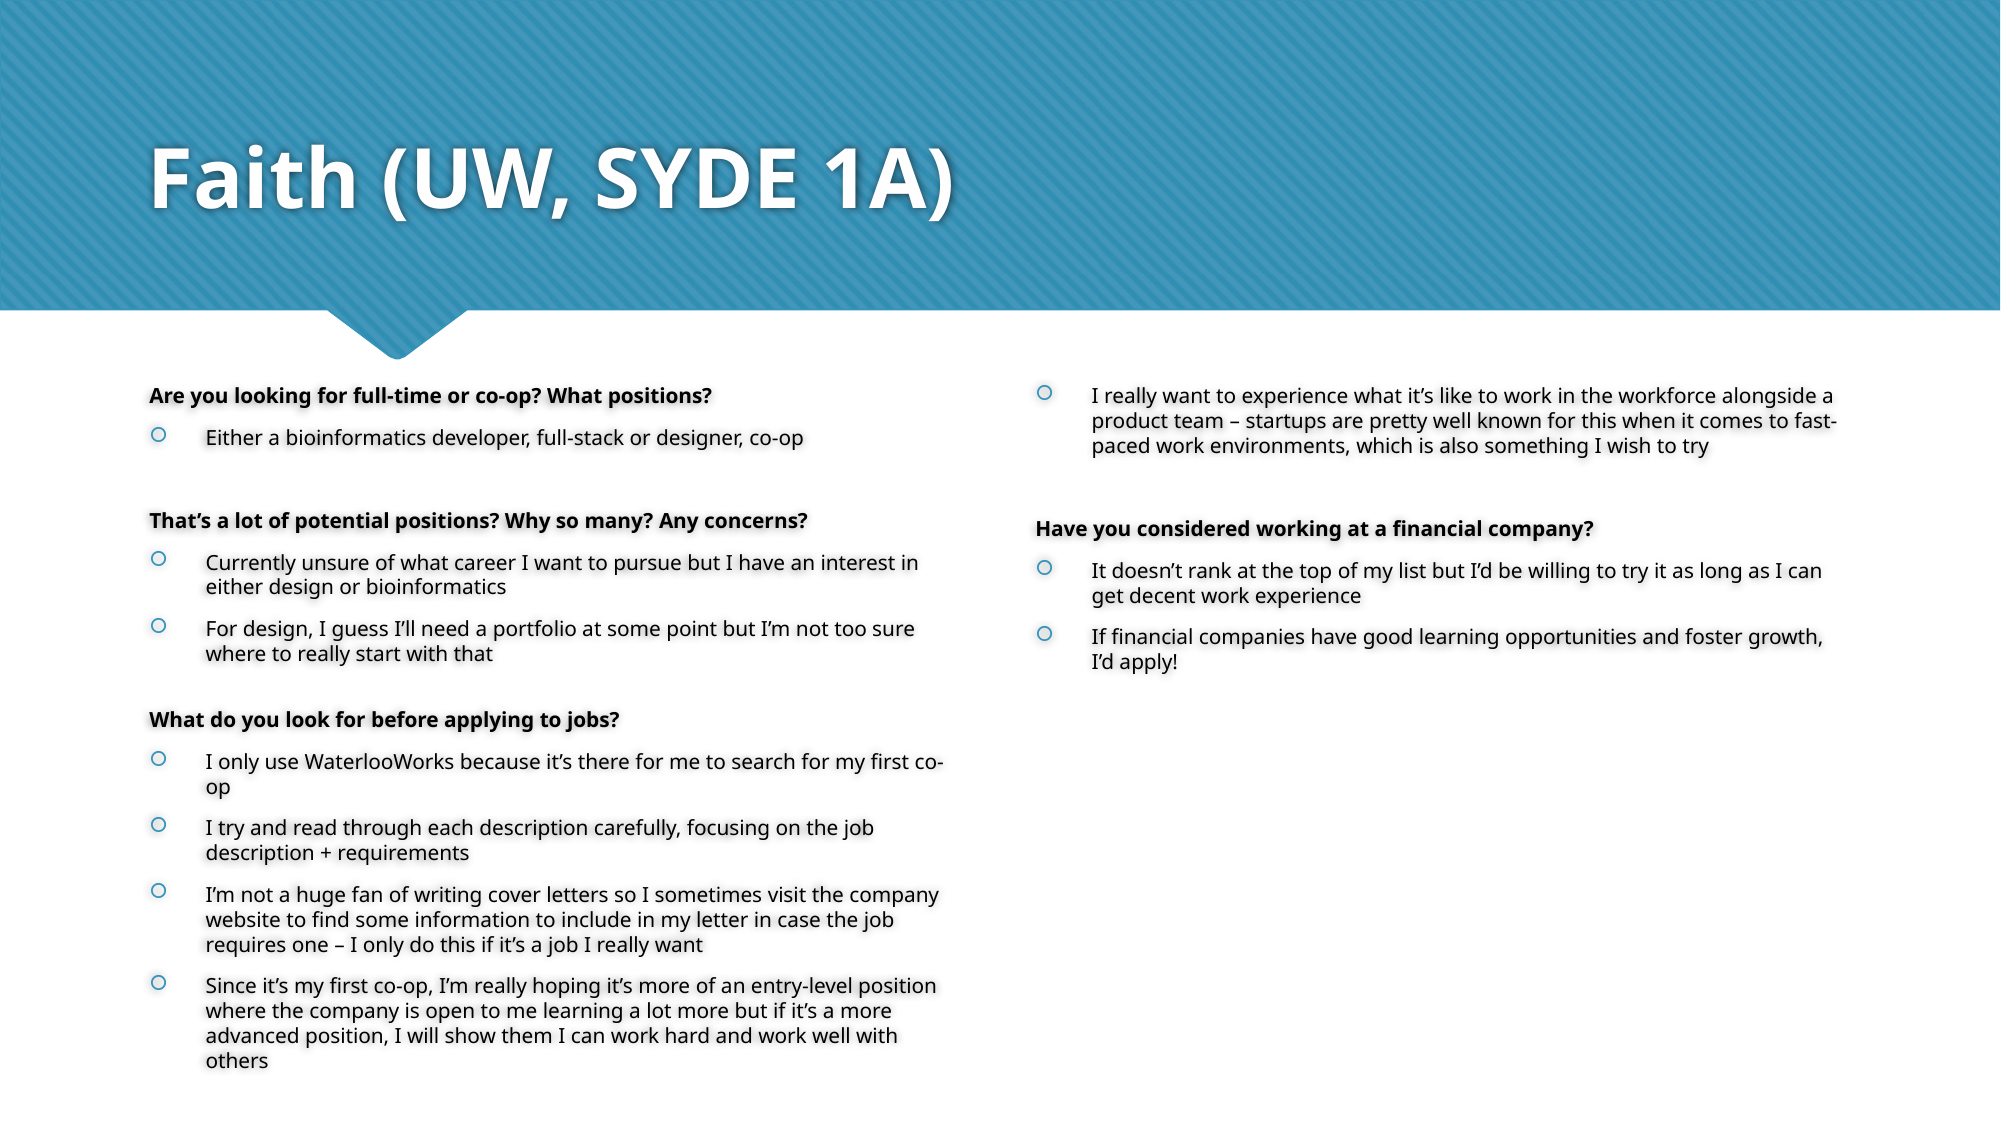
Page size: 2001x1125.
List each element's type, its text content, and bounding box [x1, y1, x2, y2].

title Faith (UW, SYDE 1A) [132, 73, 1868, 233]
list Are you looking for full-time or co-op? What positions? Either a bioinformatics developer, full-stack or designer, co-op That’s a lot of potential positions? Why so many? Any concerns? Currently unsure of what career I want to pursue but I have an interest in either design or bioinformatics For design, I guess I’ll need a portfolio at some point but I’m not too sure where to really start with that What do you look for before applying to jobs? I only use WaterlooWorks because it’s there for me to search for my first co-op I try and read through each description carefully, focusing on the job description + requirements I’m not a huge fan of writing cover letters so I sometimes visit the company website to find some information to include in my letter in case the job requires one – I only do this if it’s a job I really want Since it’s my first co-op, I’m really hoping it’s more of an entry-level position where the company is open to me learning a lot more but if it’s a more advanced position, I will show them I can work hard and work well with others I really want to experience what it’s like to work in the workforce alongside a product team – startups are pretty well known for this when it comes to fast-paced work environments, which is also something I wish to try Have you considered working at a financial company? It doesn’t rank at the top of my list but I’d be willing to try it as long as I can get decent work experience If financial companies have good learning opportunities and foster growth, I’d apply! [134, 364, 1866, 1091]
